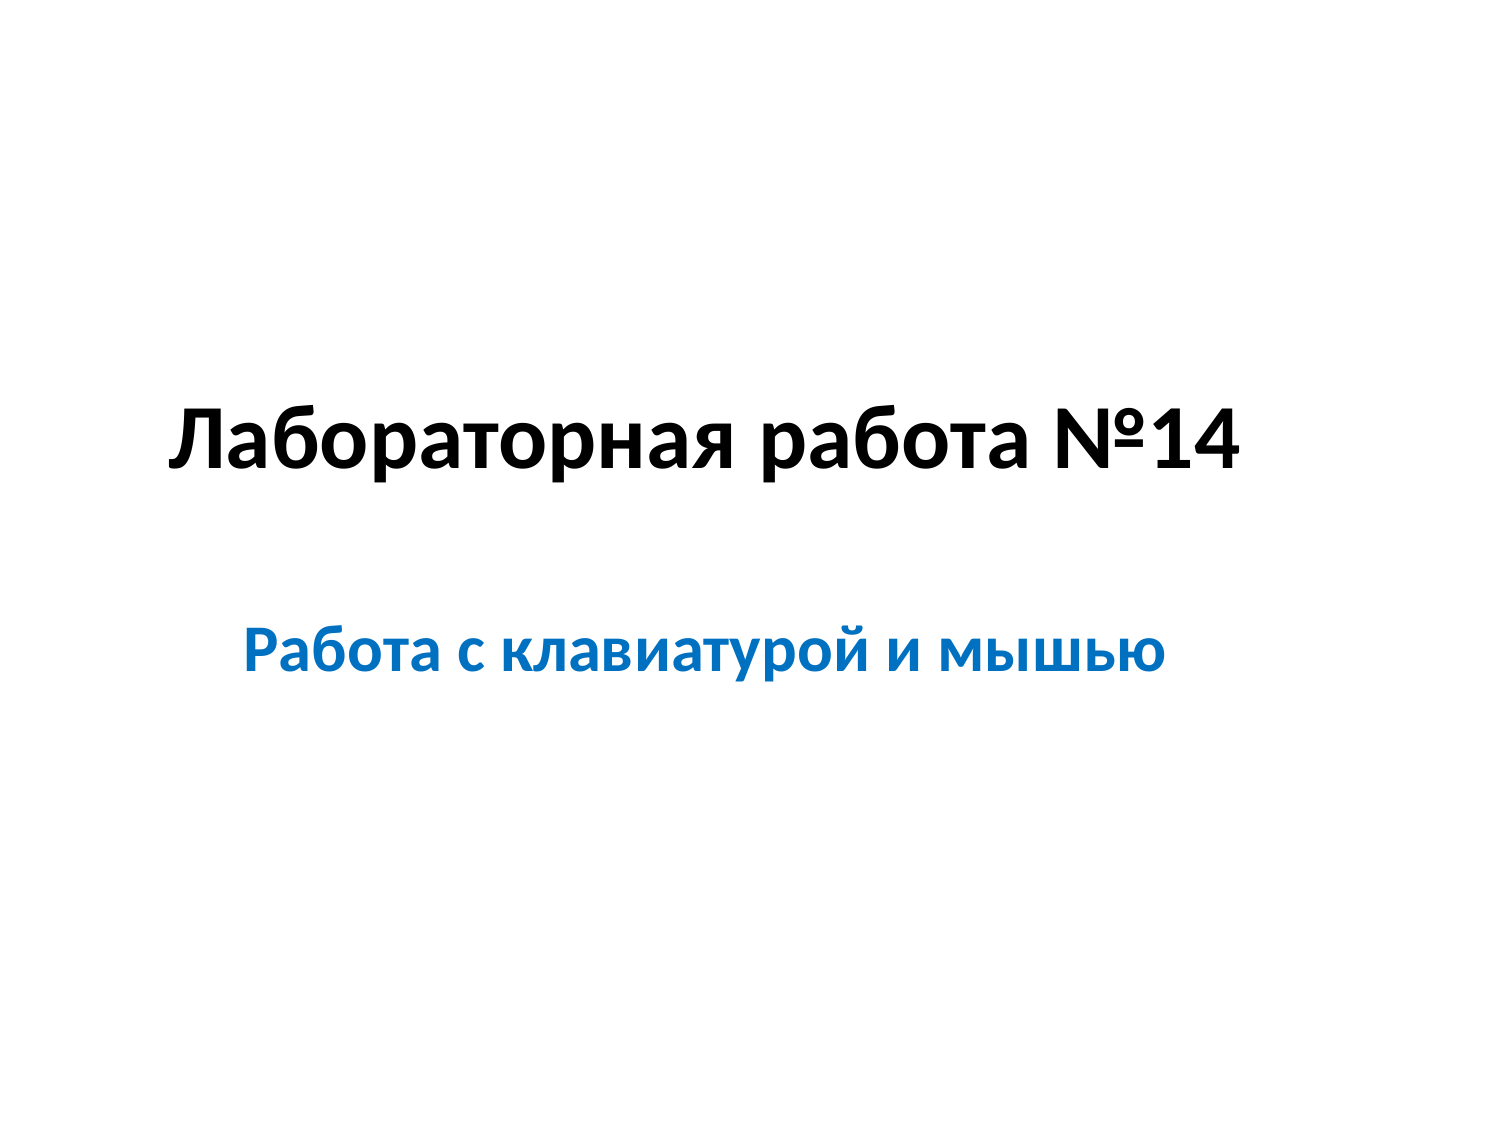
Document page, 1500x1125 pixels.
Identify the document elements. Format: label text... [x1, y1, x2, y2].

title Лабораторная работа №14 [30, 338, 1381, 526]
text_box Работа с клавиатурой и мышью [30, 550, 1381, 739]
